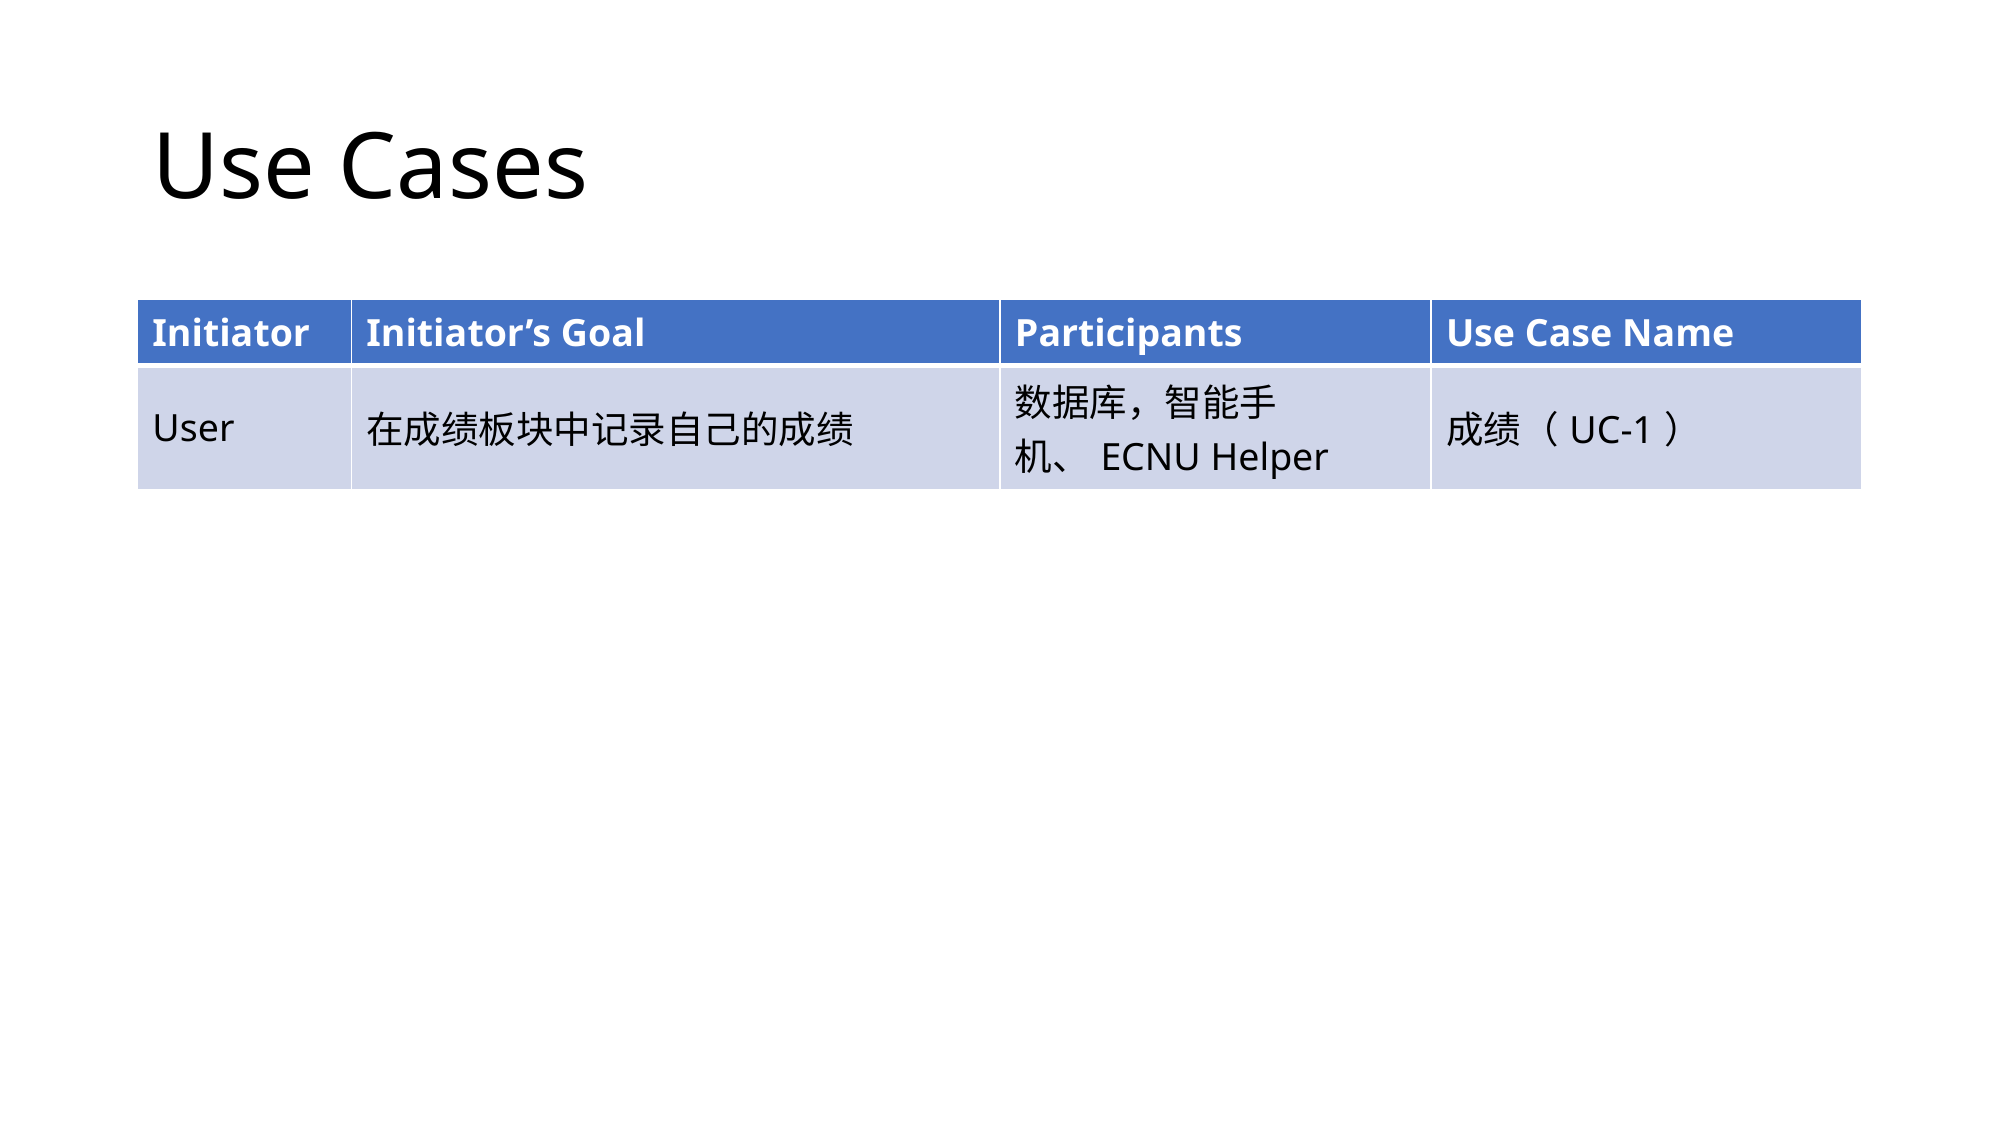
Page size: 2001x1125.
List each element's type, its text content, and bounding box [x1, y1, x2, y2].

table_cell 成绩（UC-1） [1432, 368, 1861, 489]
table_header Initiator [138, 300, 351, 363]
table_cell 数据库，智能手机、ECNU Helper [1001, 368, 1430, 489]
table_header Participants [1001, 300, 1430, 363]
table_header Use Case Name [1432, 300, 1861, 363]
table_cell 在成绩板块中记录自己的成绩 [352, 368, 999, 489]
table_cell User [138, 368, 351, 489]
title Use Cases [137, 59, 1863, 278]
table_header Initiator’s Goal [352, 300, 999, 363]
